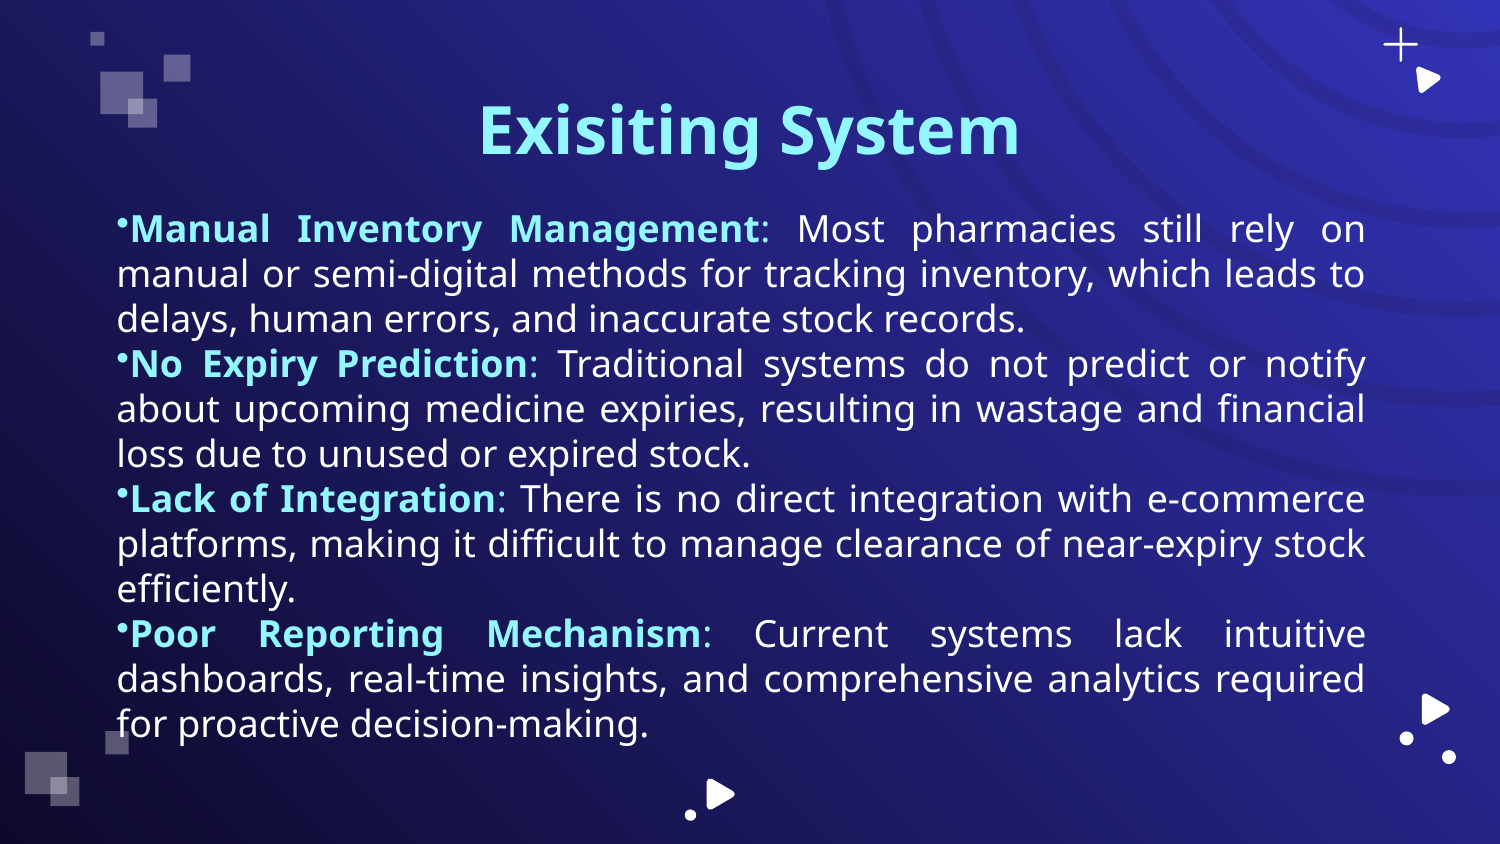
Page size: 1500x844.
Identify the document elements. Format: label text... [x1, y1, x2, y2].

text_box Manual Inventory Management: Most pharmacies still rely on manual or semi-digital methods for tracking inventory, which leads to delays, human errors, and inaccurate stock records. No Expiry Prediction: Traditional systems do not predict or notify about upcoming medicine expiries, resulting in wastage and financial loss due to unused or expired stock. Lack of Integration: There is no direct integration with e-commerce platforms, making it difficult to manage clearance of near-expiry stock efficiently. Poor Reporting Mechanism: Current systems lack intuitive dashboards, real-time insights, and comprehensive analytics required for proactive decision-making. [101, 197, 1382, 753]
title Exisiting System [118, 88, 1382, 167]
